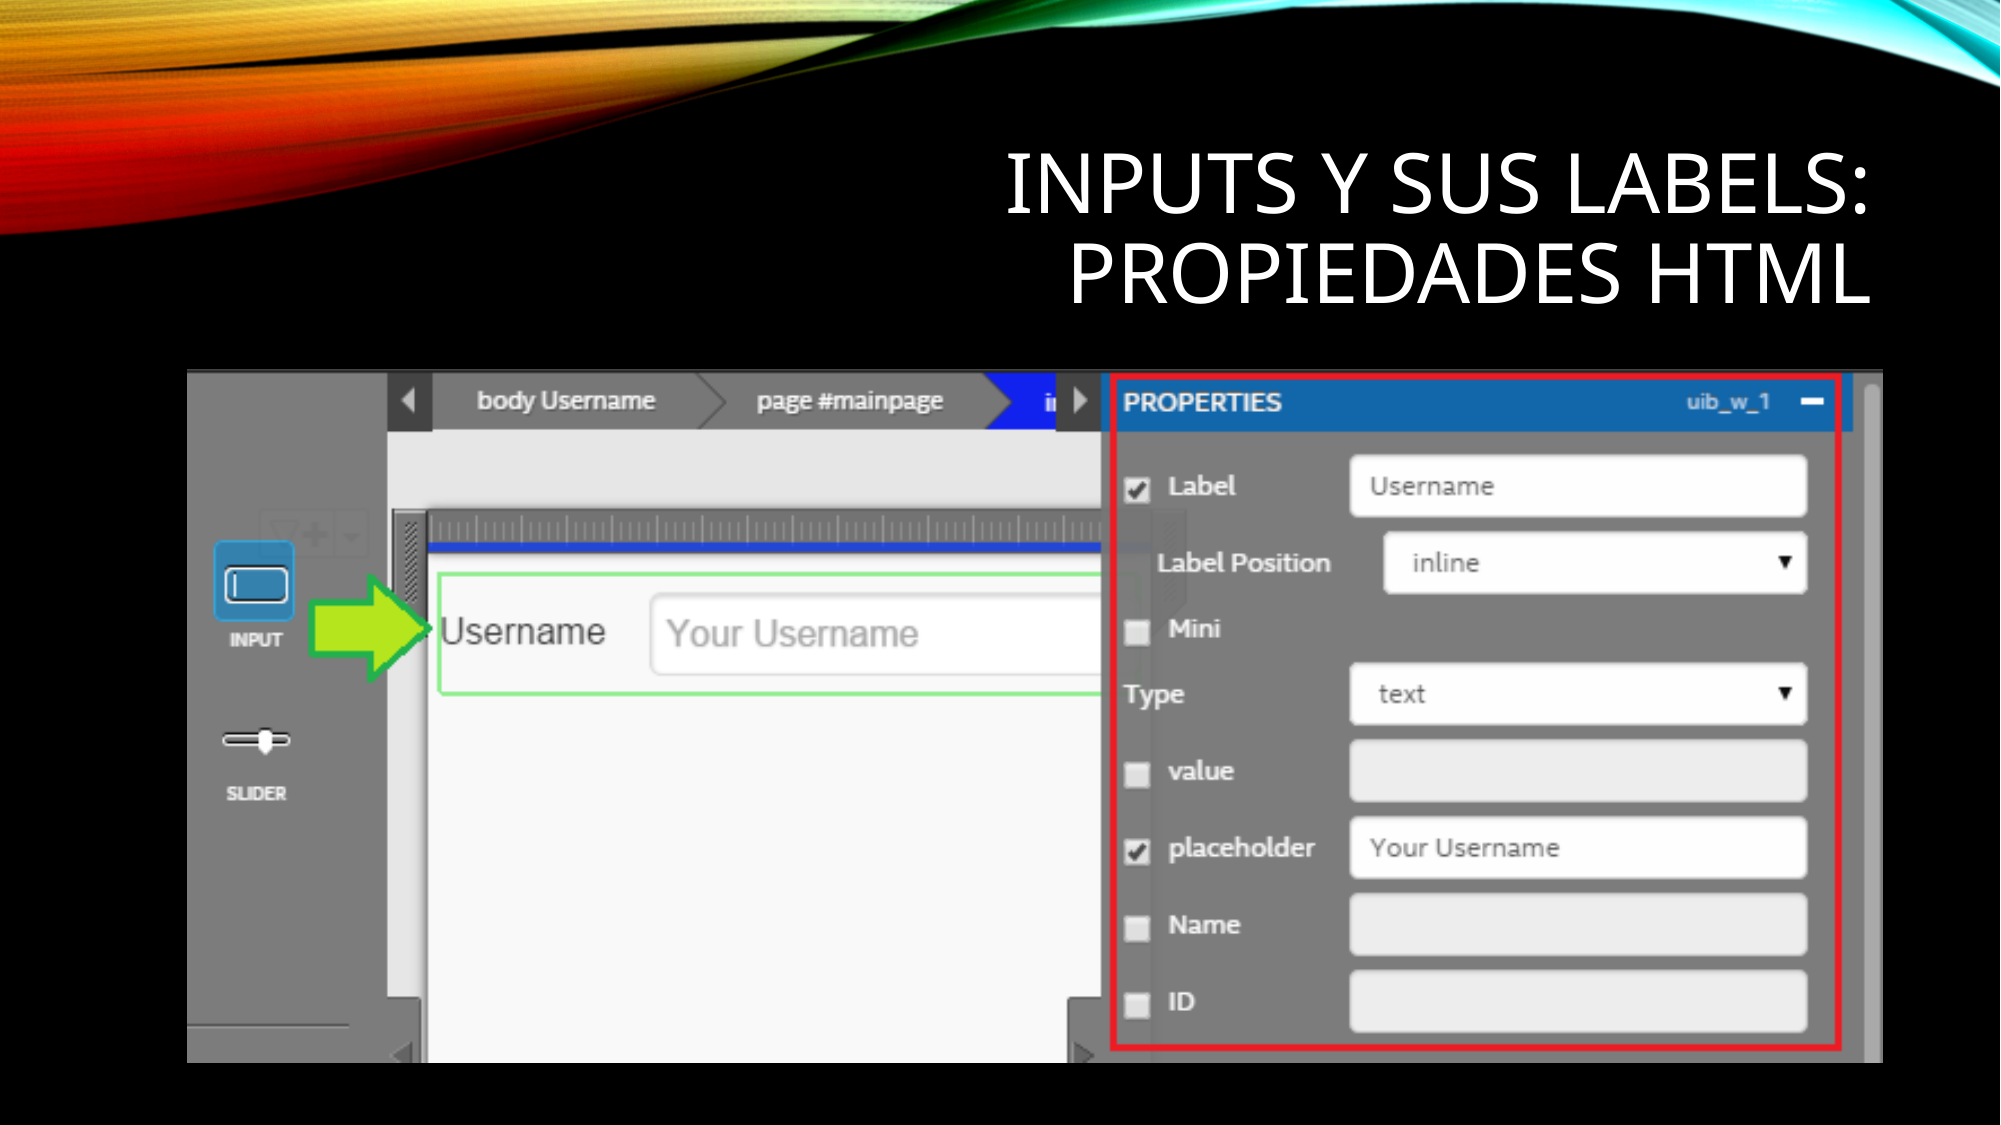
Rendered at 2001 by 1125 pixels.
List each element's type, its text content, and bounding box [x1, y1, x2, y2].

title Inputs y sus labels: Propiedades HTML [474, 125, 1888, 338]
picture [0, 0, 2000, 237]
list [186, 369, 1883, 1063]
